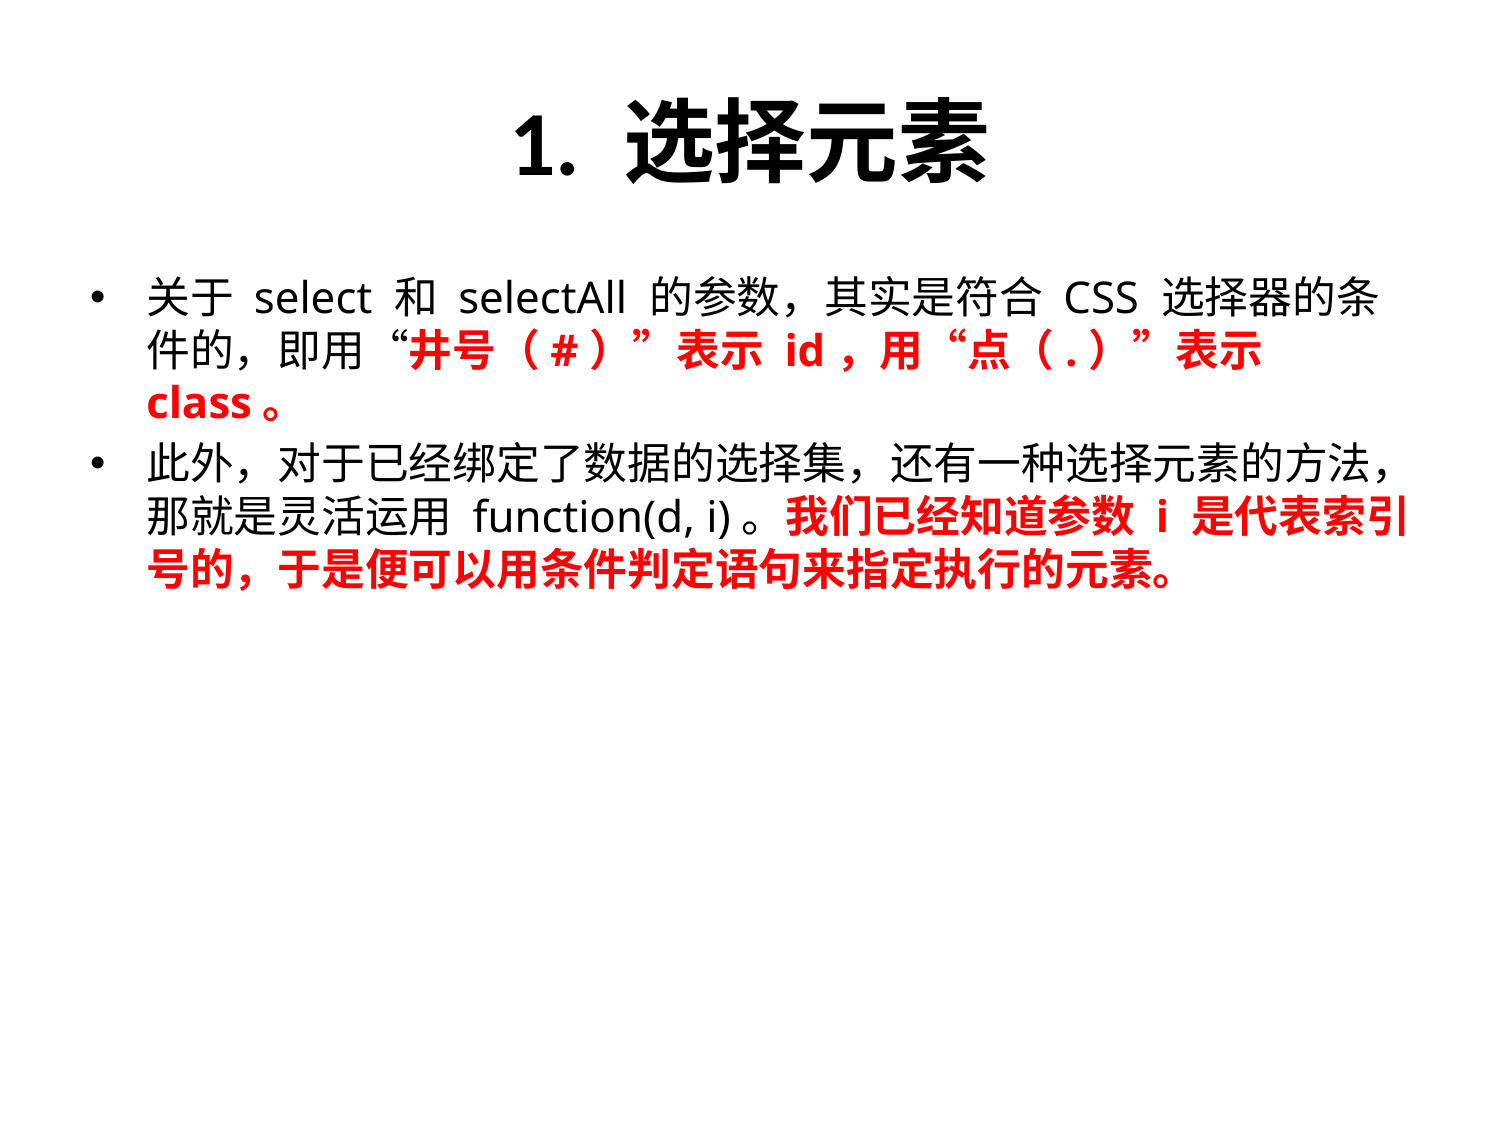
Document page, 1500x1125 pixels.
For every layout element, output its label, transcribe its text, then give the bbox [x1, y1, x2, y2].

title 1. 选择元素 [75, 45, 1425, 233]
list 关于 select 和 selectAll 的参数，其实是符合 CSS 选择器的条件的，即用“井号（#）”表示 id，用“点（.）”表示 class。 此外，对于已经绑定了数据的选择集，还有一种选择元素的方法，那就是灵活运用 function(d, i)。我们已经知道参数 i 是代表索引号的，于是便可以用条件判定语句来指定执行的元素。 [75, 262, 1425, 1005]
